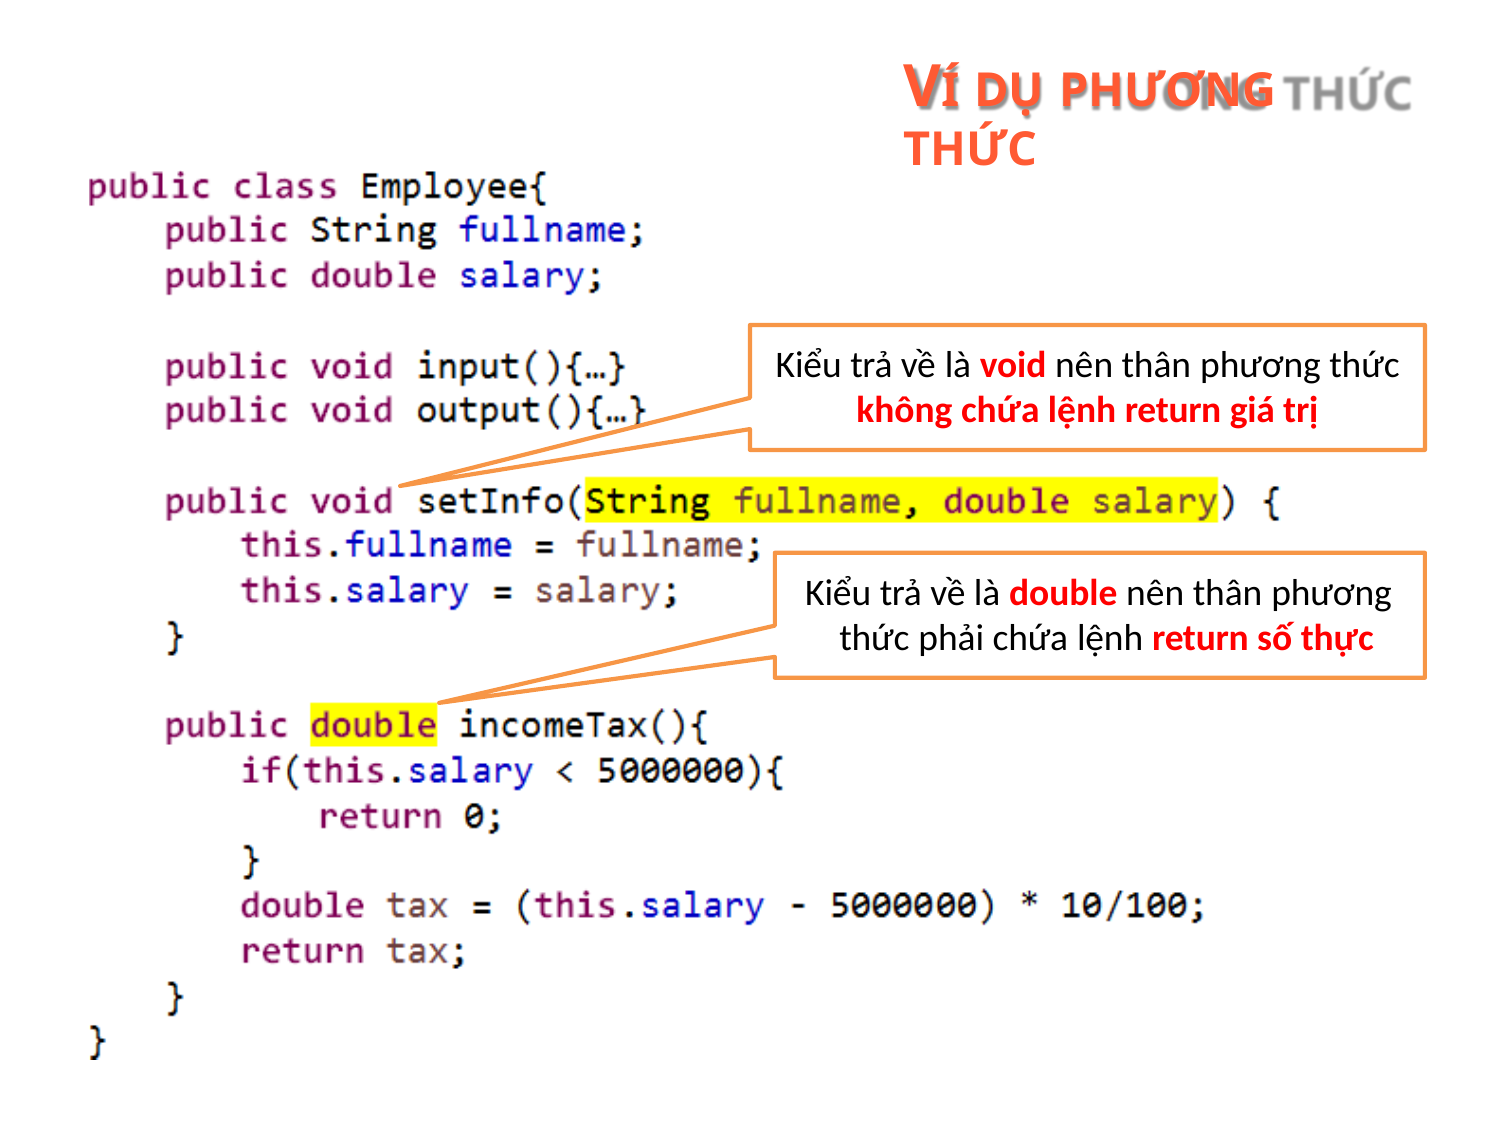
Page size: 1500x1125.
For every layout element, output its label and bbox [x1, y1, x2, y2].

text_box [88, 170, 1428, 1060]
text_box [74, 31, 1444, 162]
text_box [397, 322, 1428, 489]
